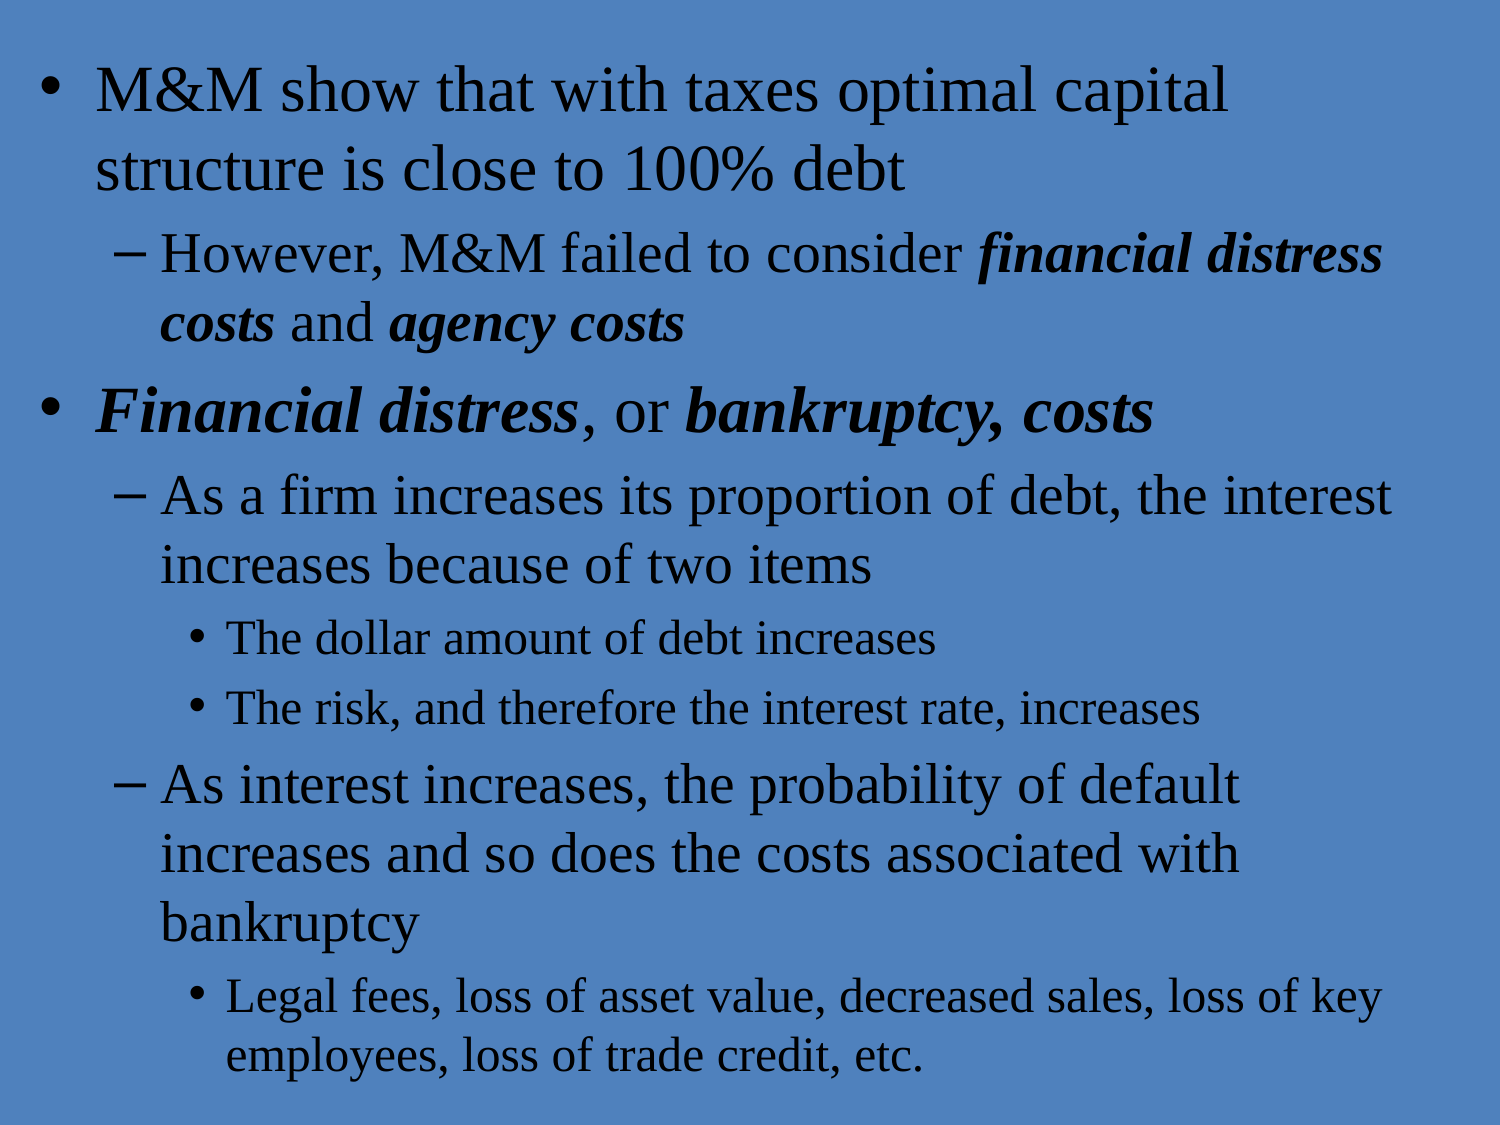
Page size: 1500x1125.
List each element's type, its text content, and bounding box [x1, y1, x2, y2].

list M&M show that with taxes optimal capital structure is close to 100% debt However, M&M failed to consider financial distress costs and agency costs Financial distress, or bankruptcy, costs As a firm increases its proportion of debt, the interest increases because of two items The dollar amount of debt increases The risk, and therefore the interest rate, increases As interest increases, the probability of default increases and so does the costs associated with bankruptcy Legal fees, loss of asset value, decreased sales, loss of key employees, loss of trade credit, etc. [24, 37, 1475, 1100]
